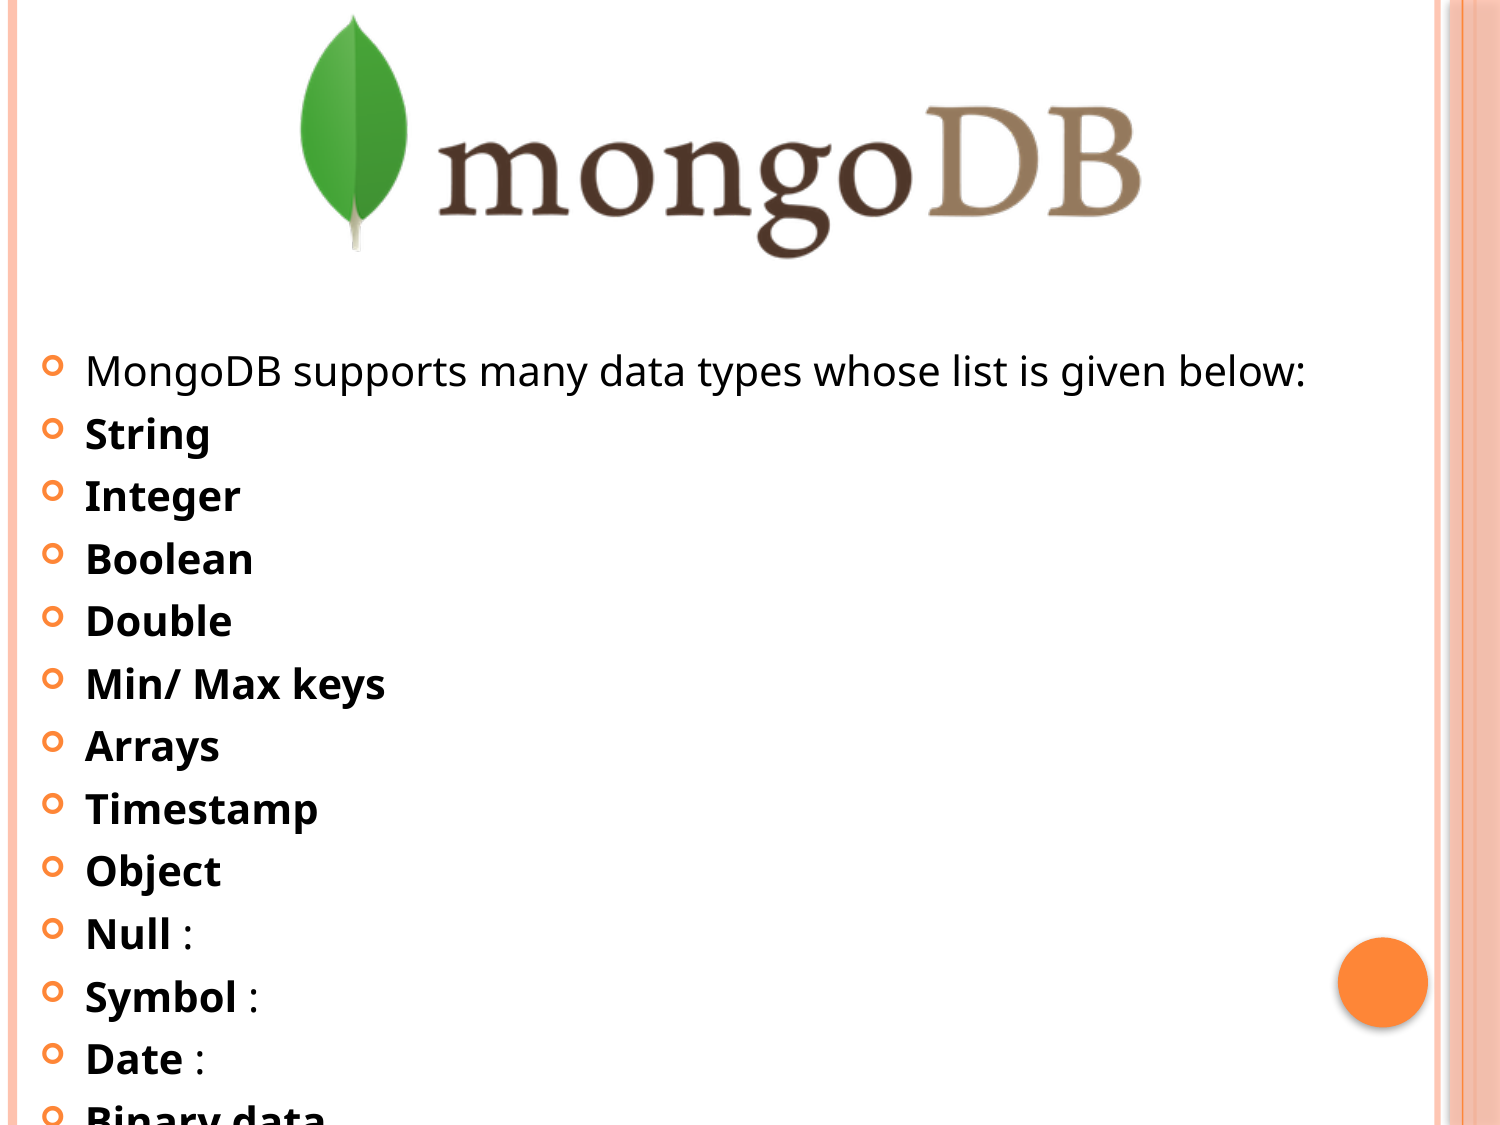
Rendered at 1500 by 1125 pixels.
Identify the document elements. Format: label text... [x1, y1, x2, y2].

list MongoDB supports many data types whose list is given below: String Integer Boolean Double Min/ Max keys Arrays Timestamp Object Null : Symbol : Date : Binary data [24, 275, 1500, 1000]
picture [297, 11, 1143, 262]
